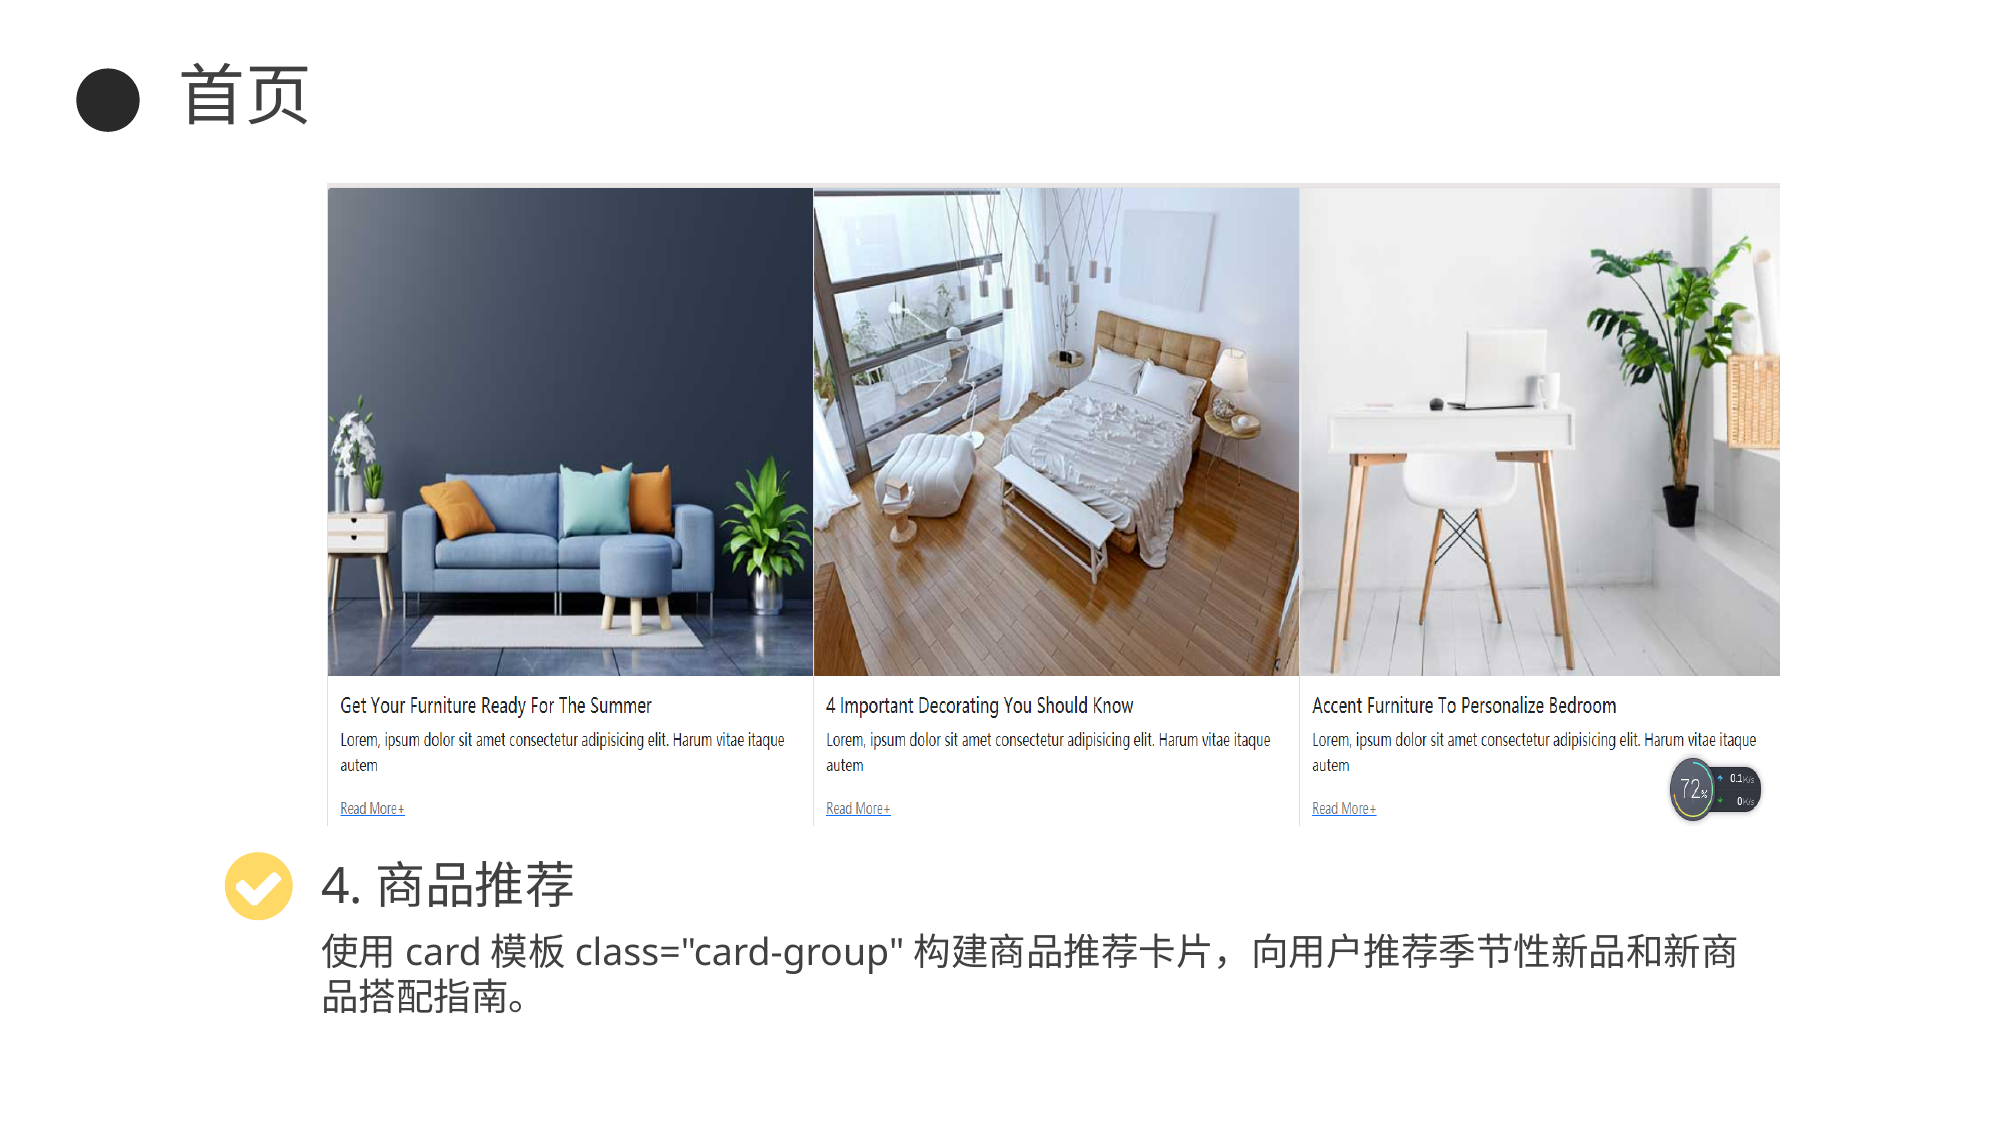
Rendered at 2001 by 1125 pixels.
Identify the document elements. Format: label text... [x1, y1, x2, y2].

picture [327, 183, 1780, 826]
text_box [224, 852, 293, 921]
text_box 4.商品推荐 [306, 845, 999, 921]
text_box 使用card模板class="card-group"构建商品推荐卡片，向用户推荐季节性新品和新商品搭配指南。 [306, 920, 1780, 1025]
text_box 首页 [163, 45, 328, 140]
text_box [75, 67, 141, 133]
